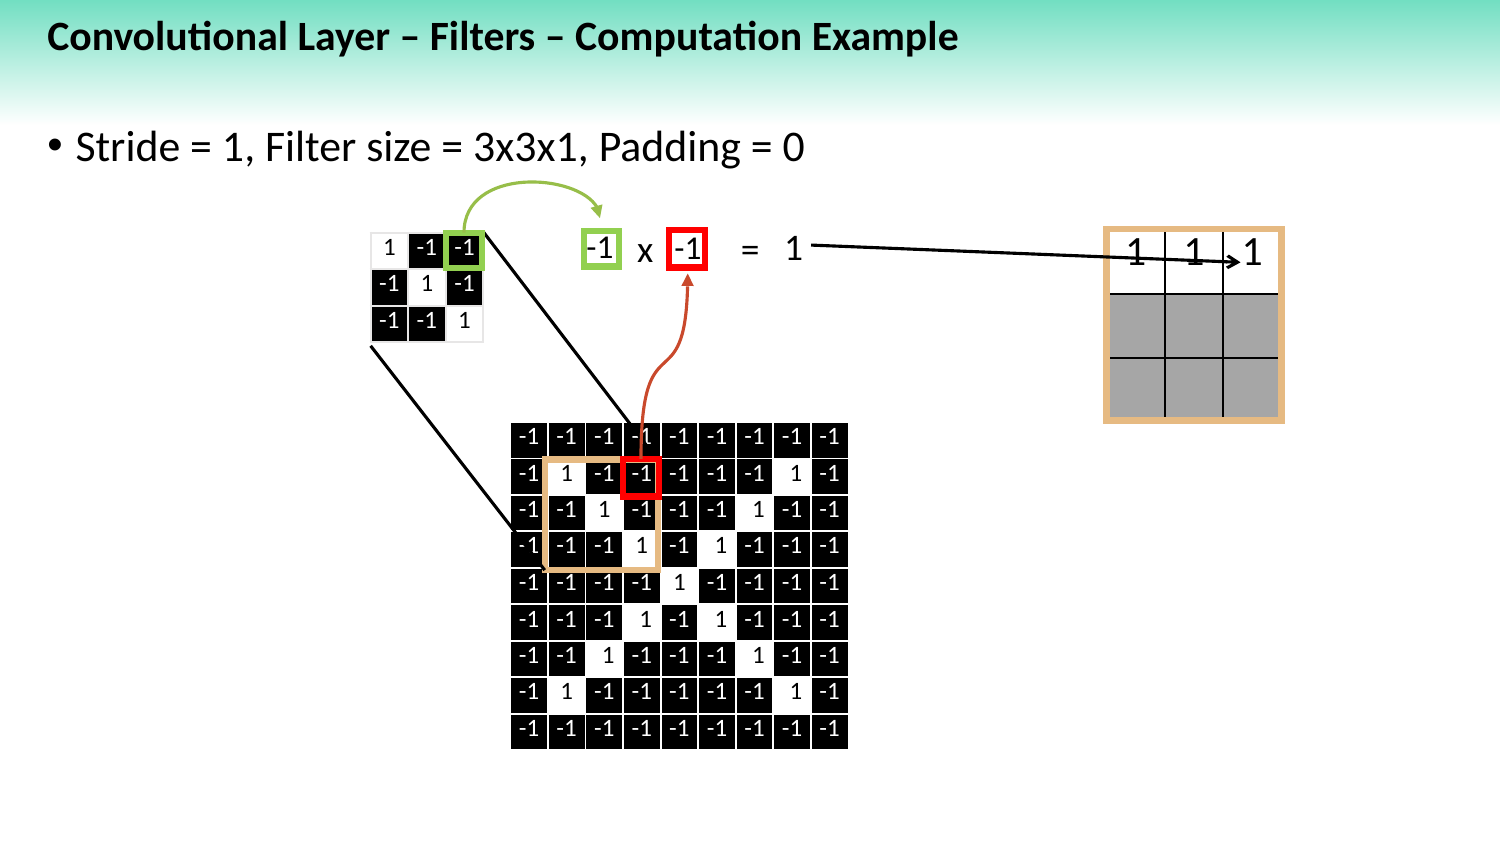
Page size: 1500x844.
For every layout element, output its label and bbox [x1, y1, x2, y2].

table_header [774, 423, 810, 458]
table_cell [812, 678, 848, 713]
table_cell [372, 307, 407, 341]
table_cell [699, 605, 735, 640]
table_cell [699, 642, 735, 676]
table_cell [624, 605, 660, 640]
table_cell [737, 459, 772, 494]
table_cell [812, 496, 848, 530]
table_cell [586, 642, 622, 676]
table_cell [812, 459, 848, 494]
table_cell [624, 642, 660, 676]
table_cell [624, 569, 660, 603]
table_cell [812, 715, 848, 749]
table_cell [812, 605, 848, 640]
table_cell [586, 605, 622, 640]
table_cell [586, 571, 622, 603]
table_cell [624, 678, 660, 713]
text_box [32, 0, 1080, 66]
table_cell [774, 605, 810, 640]
table_cell [662, 715, 697, 749]
table_cell [737, 605, 772, 640]
table_cell [447, 307, 482, 341]
table_cell [549, 605, 585, 640]
table_cell [737, 496, 772, 530]
table_cell [774, 678, 810, 713]
table_cell [662, 459, 697, 494]
table_cell [586, 715, 622, 749]
table_cell [699, 569, 735, 603]
text_box [769, 215, 1282, 422]
table_cell [774, 496, 810, 530]
table_cell [447, 270, 482, 305]
text_box [370, 157, 757, 571]
table_cell [511, 642, 547, 676]
list [540, 184, 586, 199]
table_cell [372, 270, 407, 305]
table_header [737, 423, 772, 458]
table_cell [409, 307, 445, 341]
text_box [726, 217, 768, 278]
table_cell [774, 459, 810, 494]
table_cell [774, 642, 810, 676]
table_cell [699, 715, 735, 749]
table_cell [812, 569, 848, 603]
table_cell [662, 642, 697, 676]
table_cell [699, 459, 735, 494]
table_cell [662, 496, 697, 530]
table_cell [511, 571, 547, 603]
table_cell [662, 605, 697, 640]
table_cell [549, 715, 585, 749]
table_cell [586, 678, 622, 713]
list [482, 184, 524, 199]
table_cell [549, 678, 585, 713]
table_cell [737, 532, 772, 567]
table_cell [774, 569, 810, 603]
table_cell [737, 678, 772, 713]
table_cell [737, 715, 772, 749]
table_cell [699, 678, 735, 713]
table_header [372, 234, 407, 268]
table_cell [699, 532, 735, 567]
table_header [812, 423, 848, 458]
table_cell [812, 642, 848, 676]
table_cell [511, 678, 547, 713]
table_cell [774, 532, 810, 567]
table_cell [699, 496, 735, 530]
table_header [699, 423, 735, 458]
table_cell [662, 678, 697, 713]
table_cell [662, 569, 697, 603]
table_cell [662, 532, 697, 567]
table_cell [511, 715, 547, 749]
table_cell [409, 270, 445, 305]
table_cell [511, 605, 547, 640]
table_cell [737, 569, 772, 603]
table_cell [737, 642, 772, 676]
table_cell [549, 571, 585, 603]
table_header [662, 423, 697, 458]
table_header [409, 234, 445, 268]
table_cell [549, 642, 585, 676]
table_cell [624, 715, 660, 749]
list [32, 116, 1327, 199]
table_cell [774, 715, 810, 749]
table_cell [812, 532, 848, 567]
